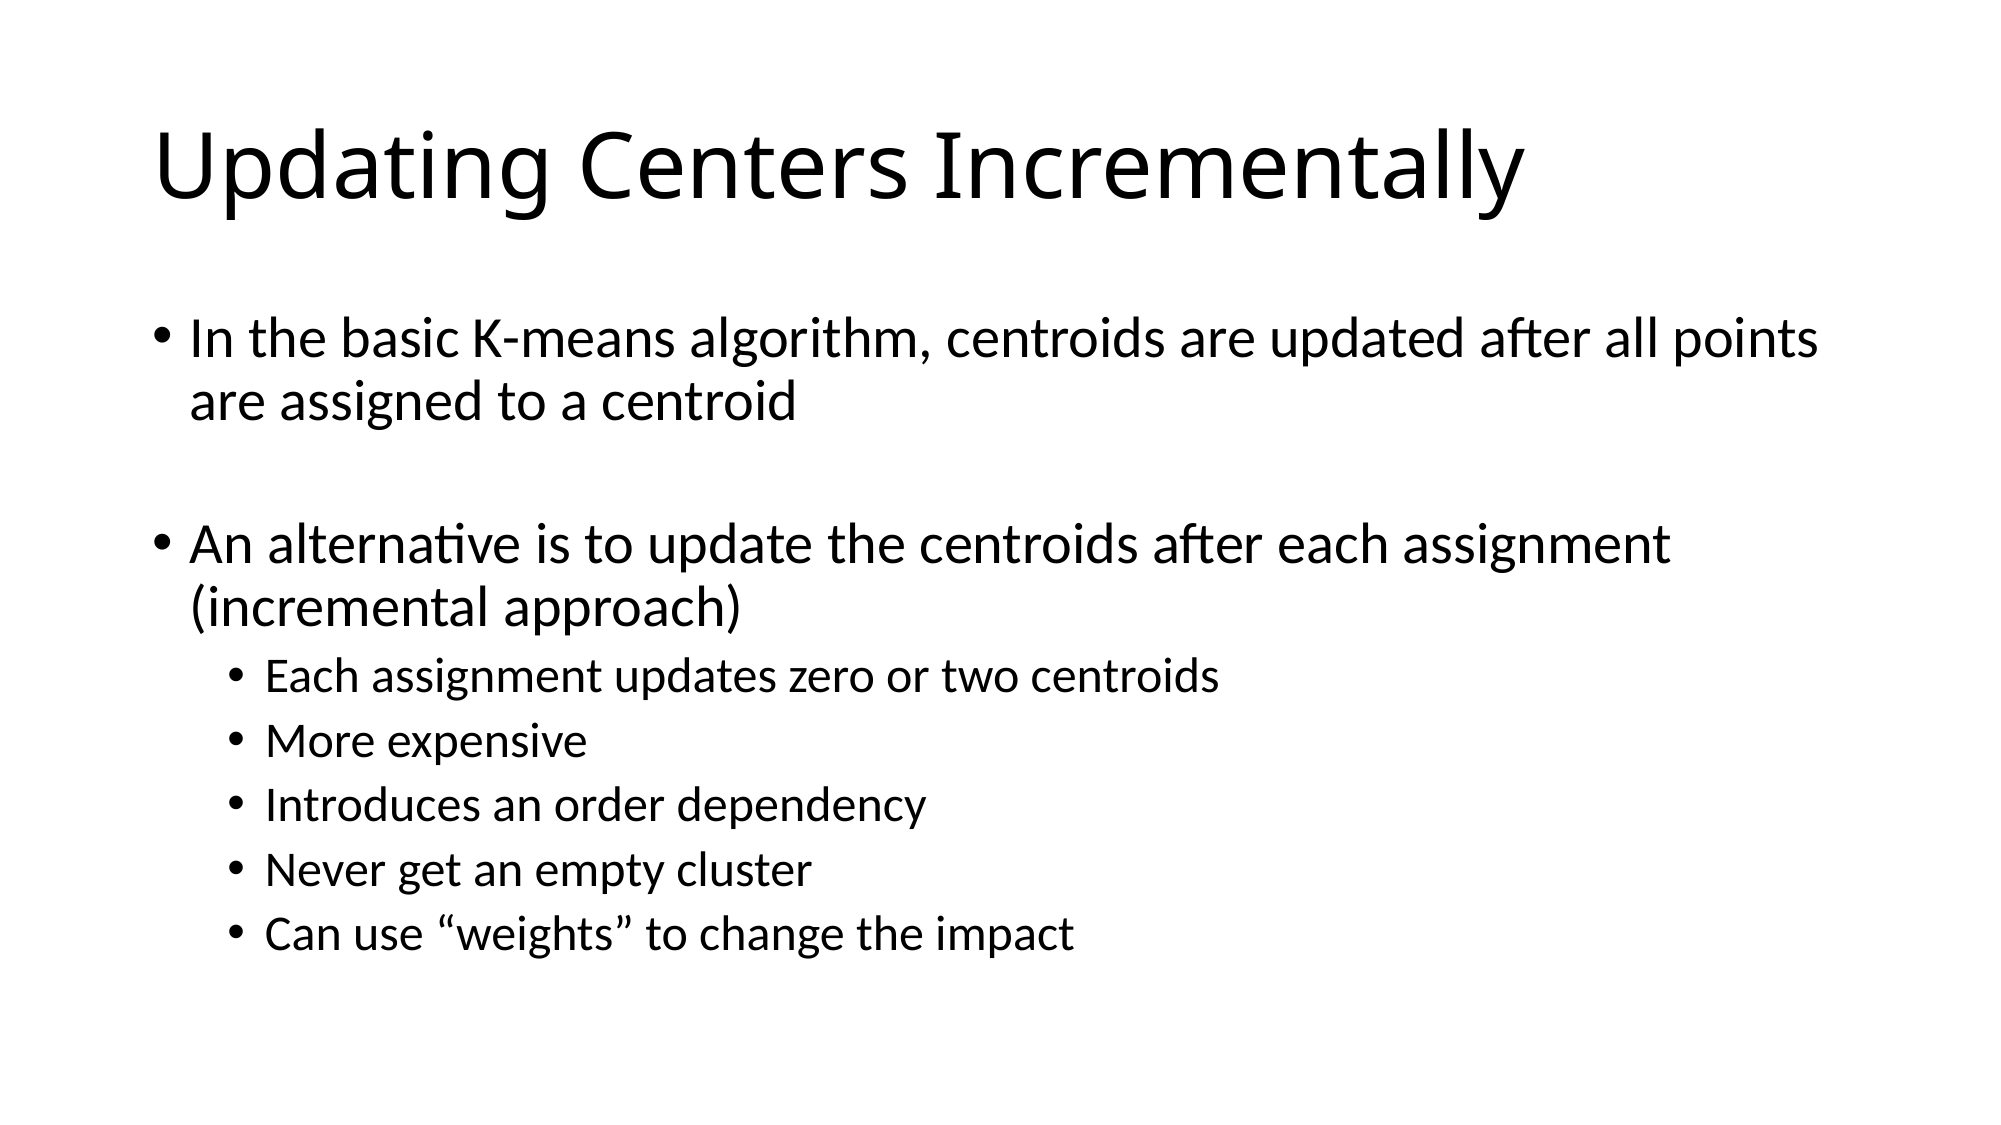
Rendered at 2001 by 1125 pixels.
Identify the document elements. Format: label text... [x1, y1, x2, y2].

title Updating Centers Incrementally [137, 59, 1863, 278]
list In the basic K-means algorithm, centroids are updated after all points are assigned to a centroid An alternative is to update the centroids after each assignment (incremental approach) Each assignment updates zero or two centroids More expensive Introduces an order dependency Never get an empty cluster Can use “weights” to change the impact [137, 299, 1863, 1014]
